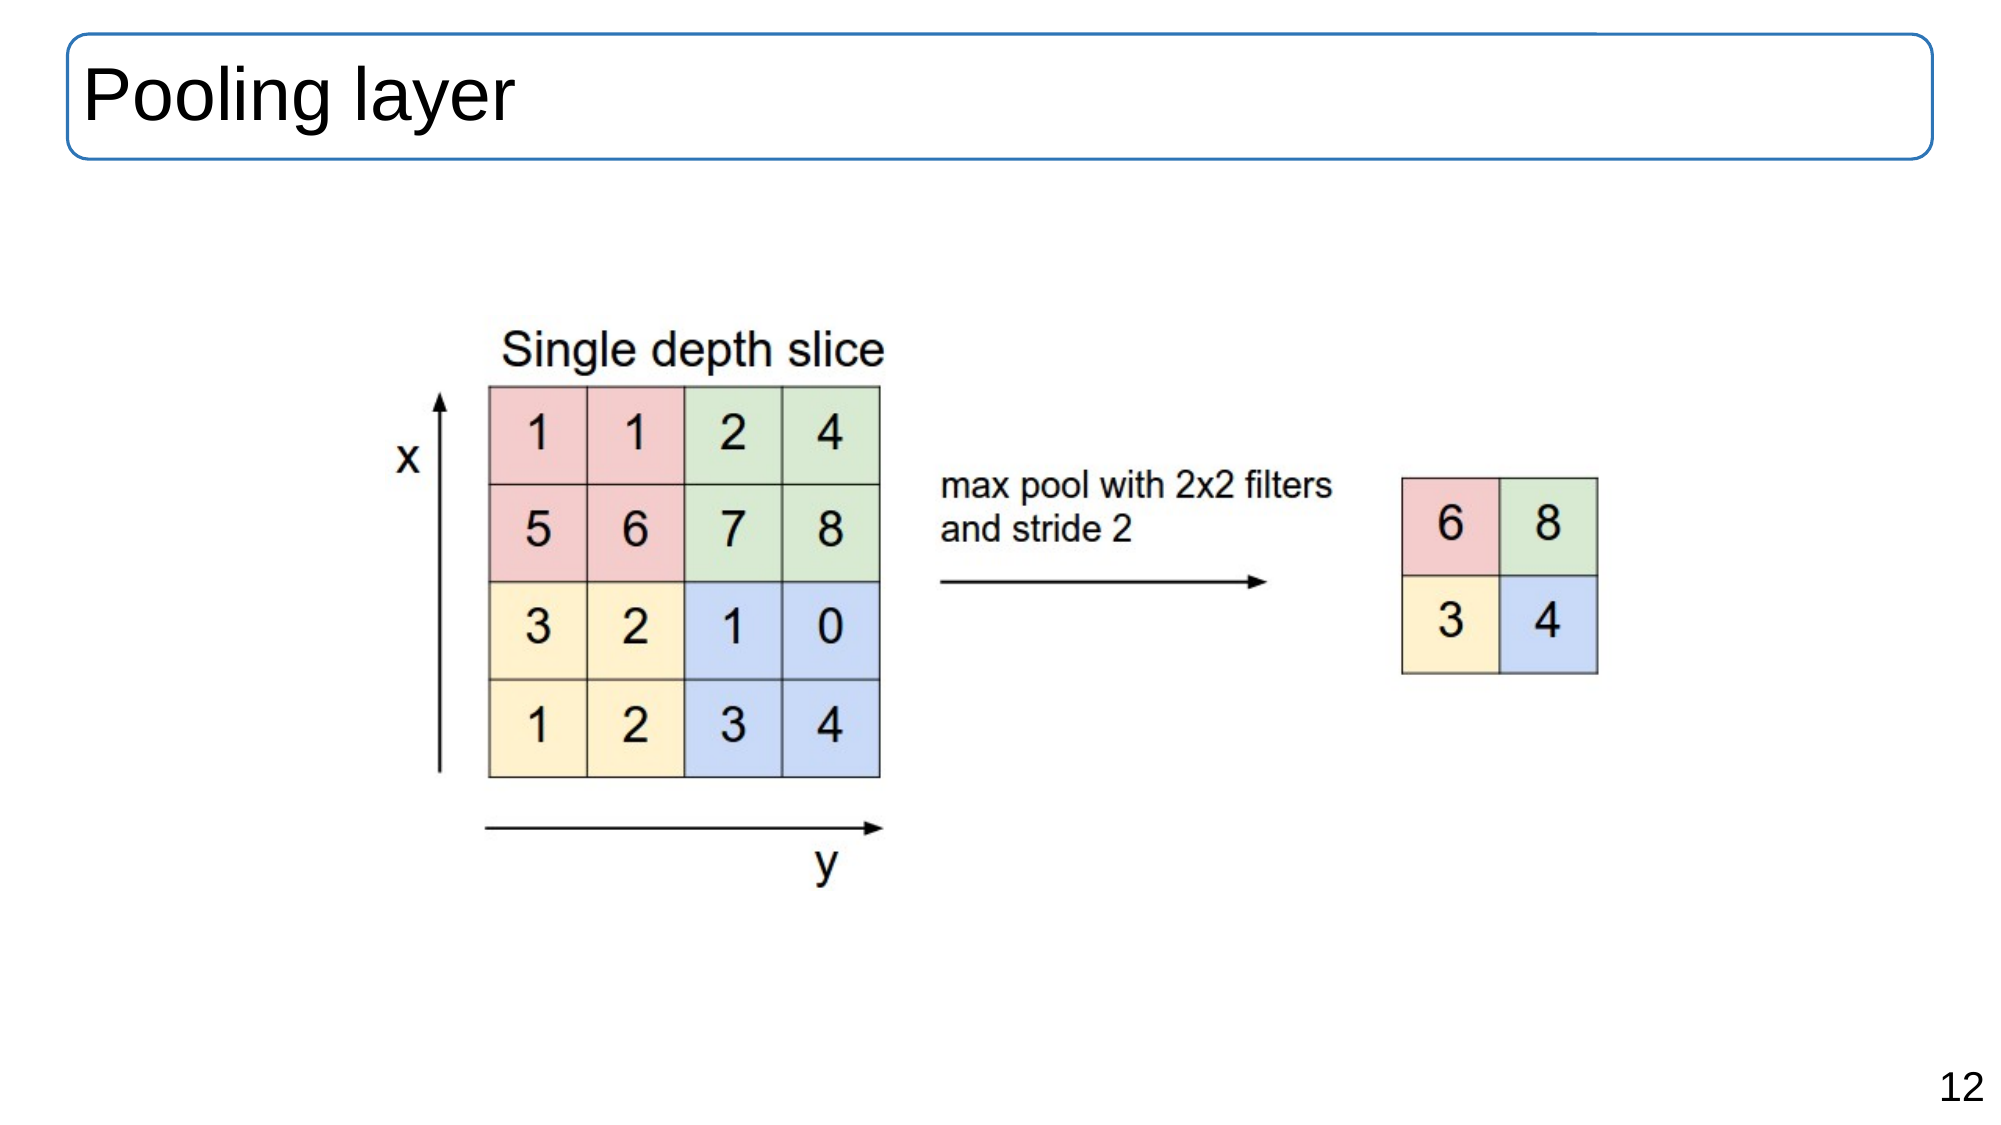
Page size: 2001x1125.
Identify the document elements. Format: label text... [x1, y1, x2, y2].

title Pooling layer [67, 34, 1933, 160]
picture [385, 315, 1616, 891]
